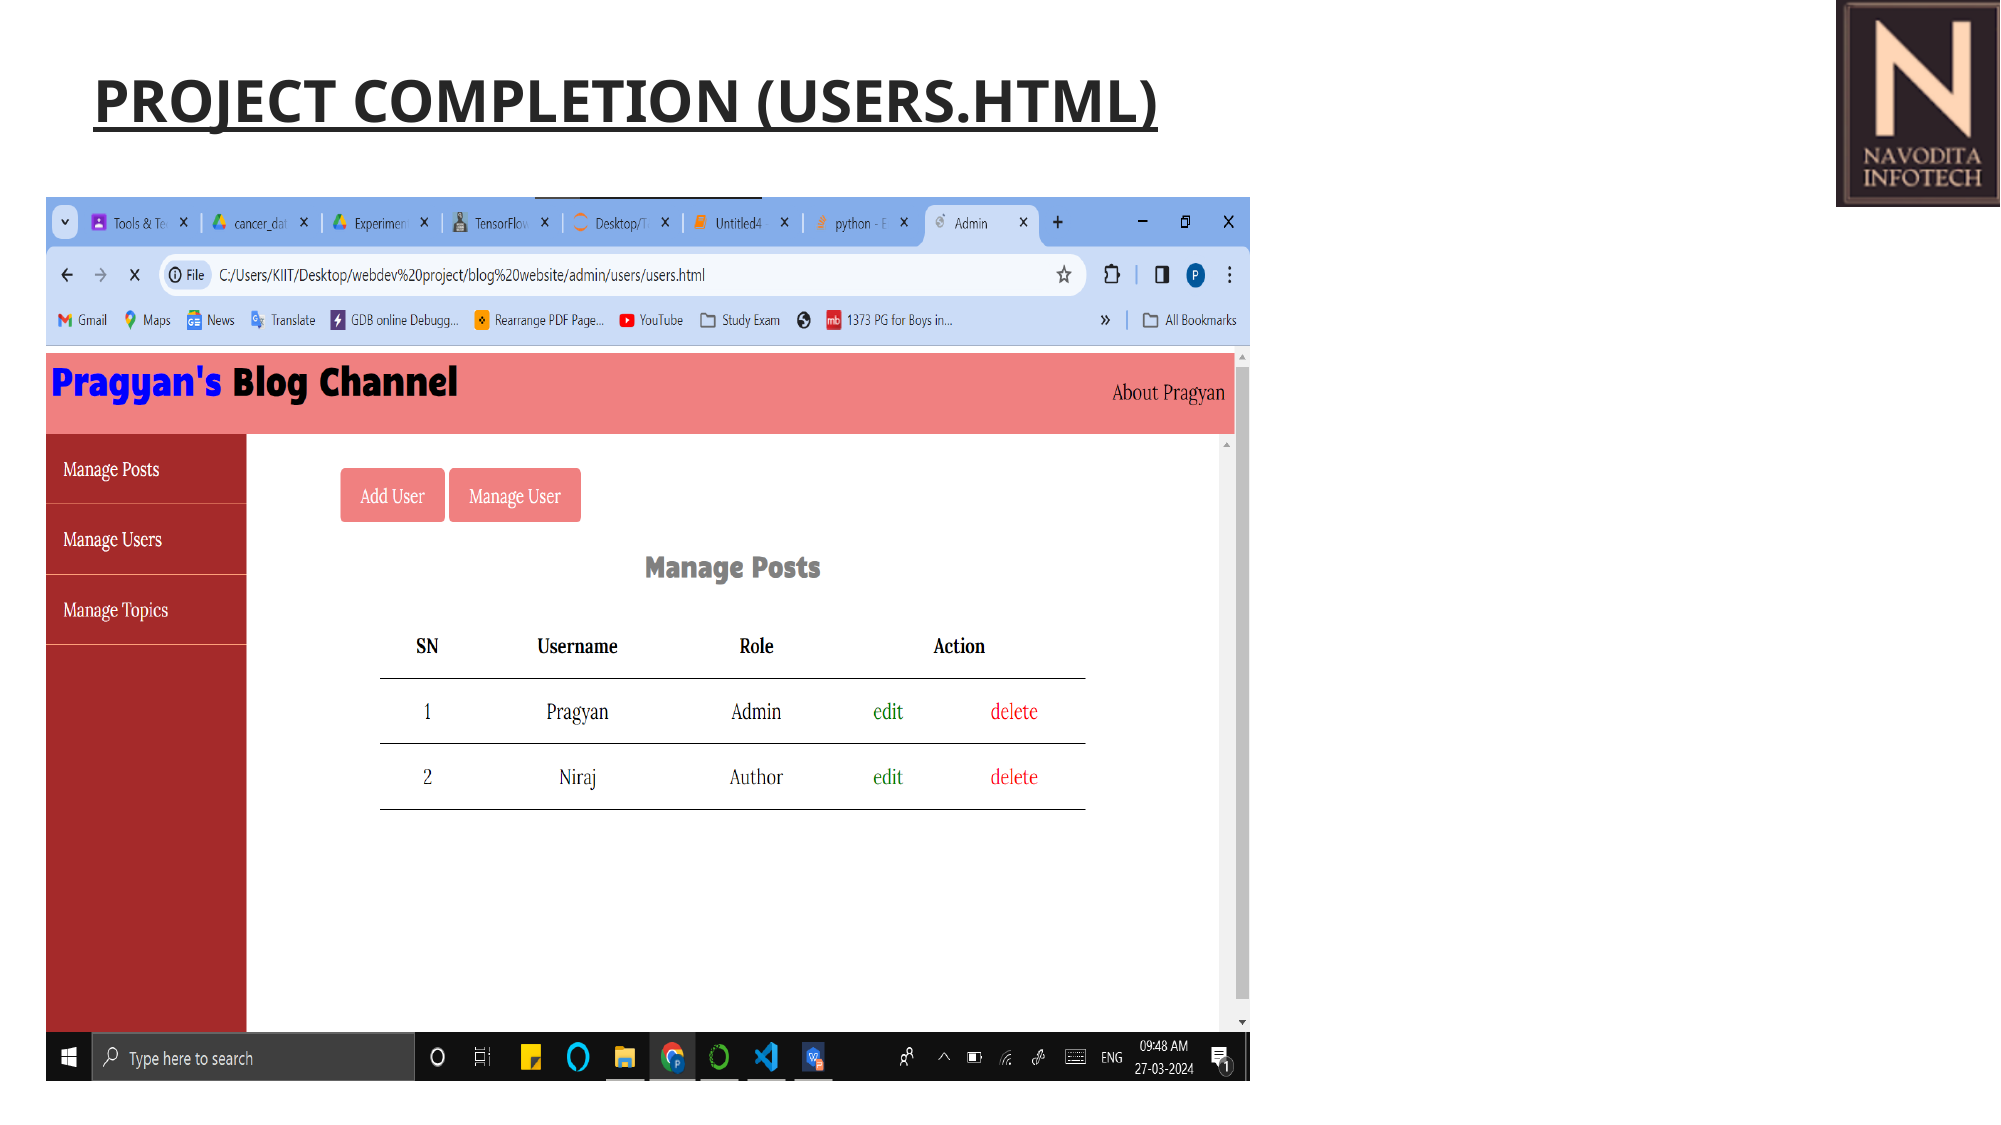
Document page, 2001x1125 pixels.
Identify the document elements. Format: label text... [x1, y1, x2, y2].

text_box PROJECT COMPLETION (USERS.HTML) [78, 43, 1790, 175]
picture [46, 197, 1250, 1081]
picture [1836, 0, 2000, 207]
